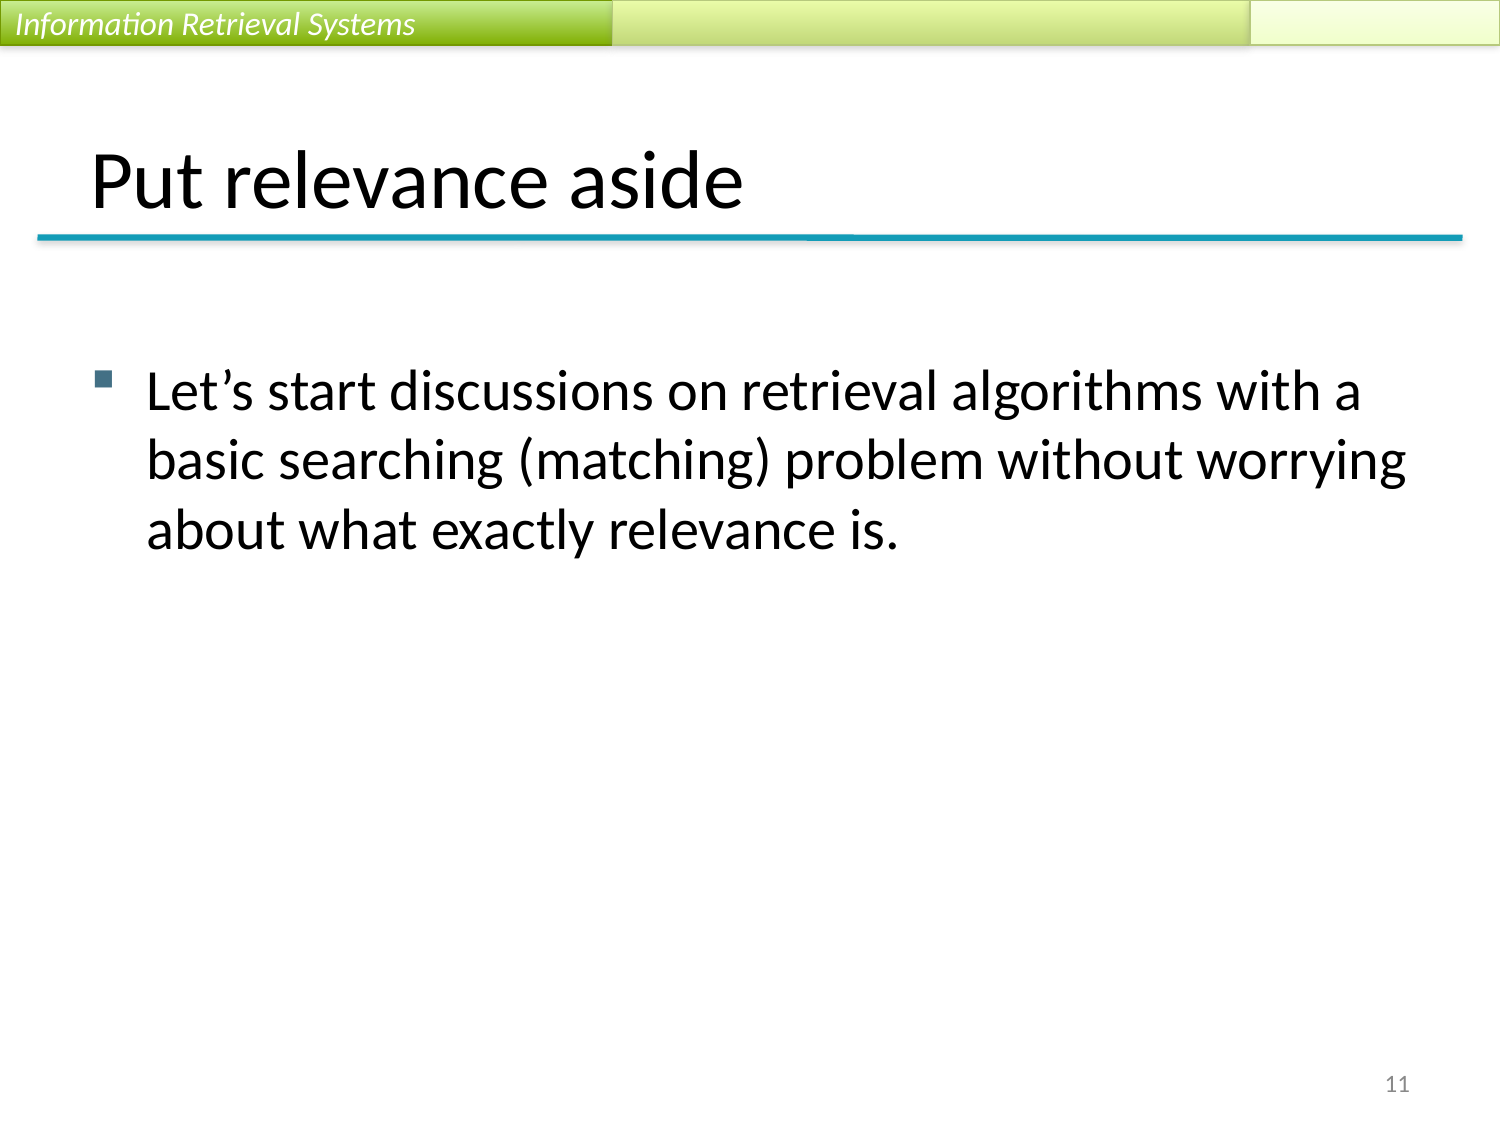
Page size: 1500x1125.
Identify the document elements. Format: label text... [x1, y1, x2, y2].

slide_number 11 [1074, 1062, 1425, 1103]
title Put relevance aside [75, 45, 1425, 233]
list Let’s start discussions on retrieval algorithms with a basic searching (matching) problem without worrying about what exactly relevance is. [75, 262, 1425, 1075]
